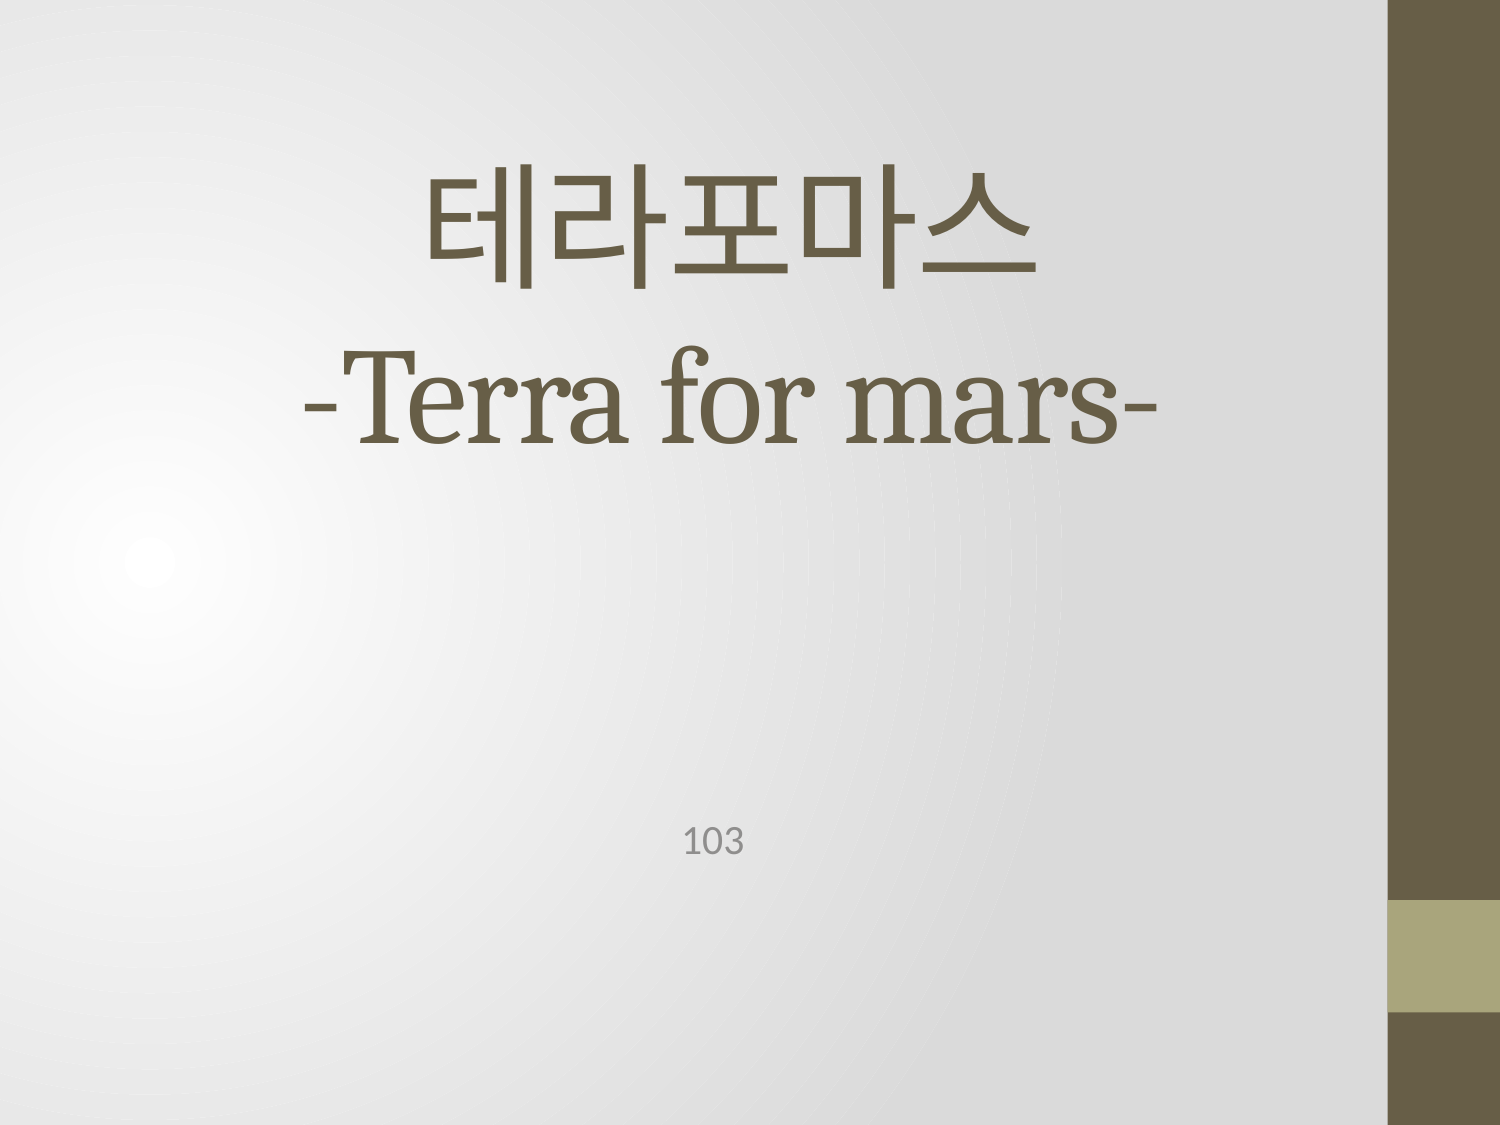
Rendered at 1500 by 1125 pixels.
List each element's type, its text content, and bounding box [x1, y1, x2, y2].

subtitle 103 [183, 750, 1243, 925]
title 테라포마스 -Terra for mars- [112, 290, 1350, 479]
